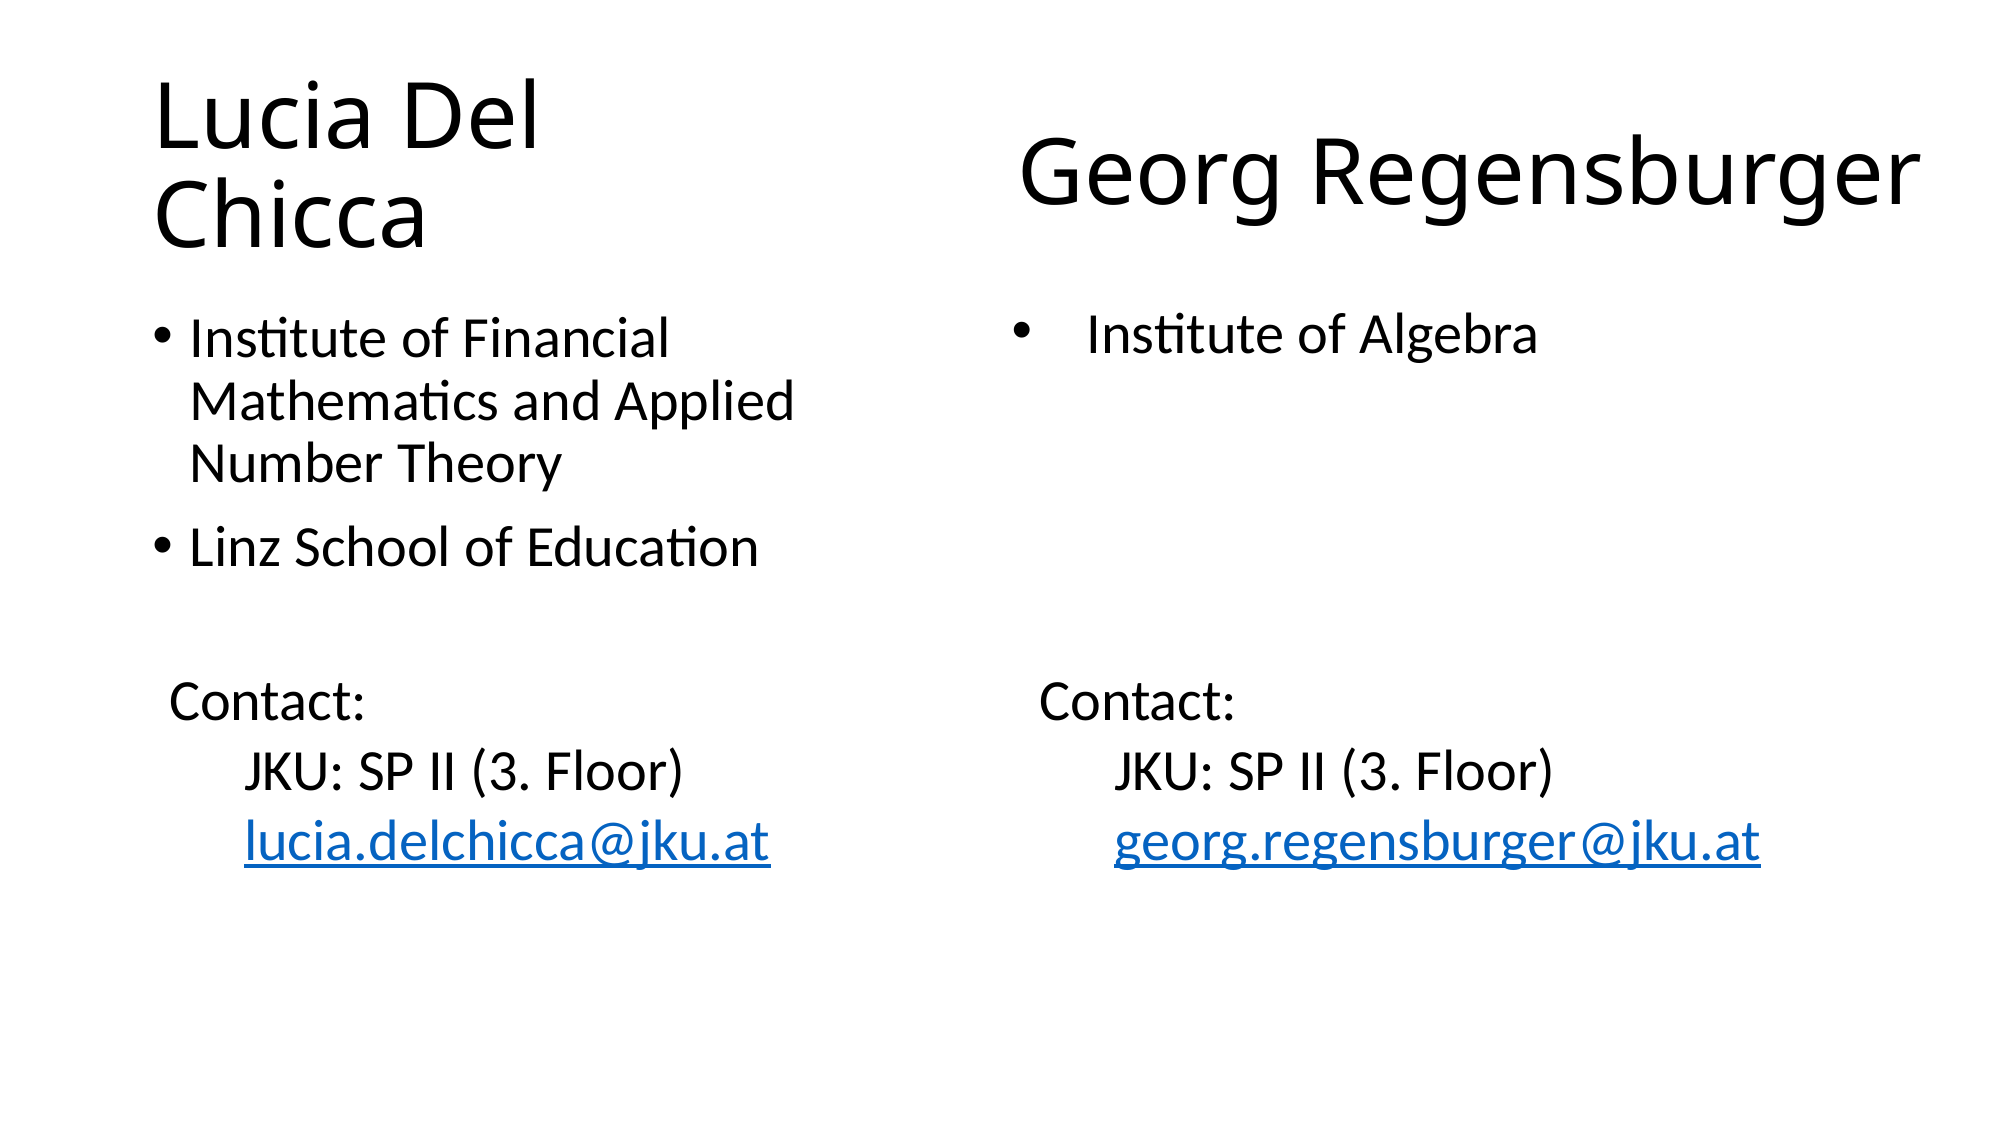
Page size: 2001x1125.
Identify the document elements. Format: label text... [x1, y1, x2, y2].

text_box Contact: JKU: SP II (3. Floor) lucia.delchicca@jku.at [154, 654, 1024, 880]
text_box Georg Regensburger [978, 105, 2000, 231]
title Lucia Del Chicca [137, 59, 802, 278]
text_box Institute of Algebra [996, 287, 1895, 442]
list Institute of Financial Mathematics and Applied Number Theory Linz School of Education [137, 299, 875, 648]
text_box Contact: JKU: SP II (3. Floor) georg.regensburger@jku.at [1024, 654, 2000, 880]
